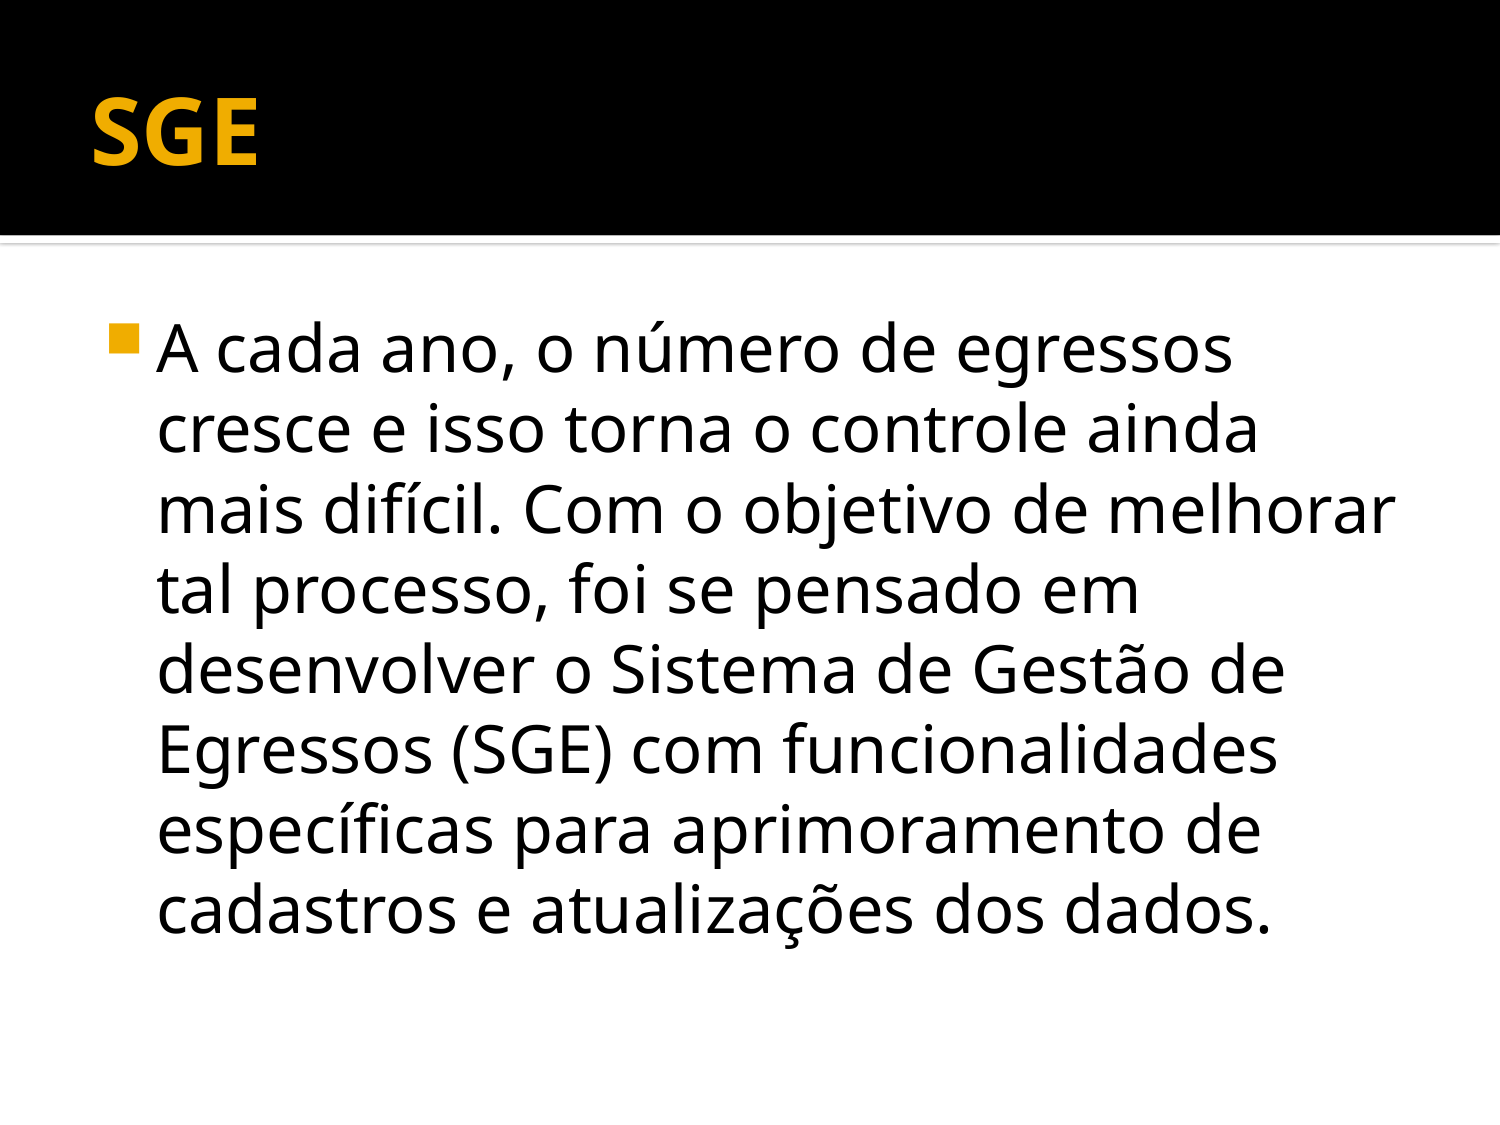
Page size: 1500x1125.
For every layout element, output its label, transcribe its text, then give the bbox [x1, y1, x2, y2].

title SGE [75, 25, 1425, 231]
list A cada ano, o número de egressos cresce e isso torna o controle ainda mais difícil. Com o objetivo de melhorar tal processo, foi se pensado em desenvolver o Sistema de Gestão de Egressos (SGE) com funcionalidades específicas para aprimoramento de cadastros e atualizações dos dados. [75, 291, 1425, 1050]
